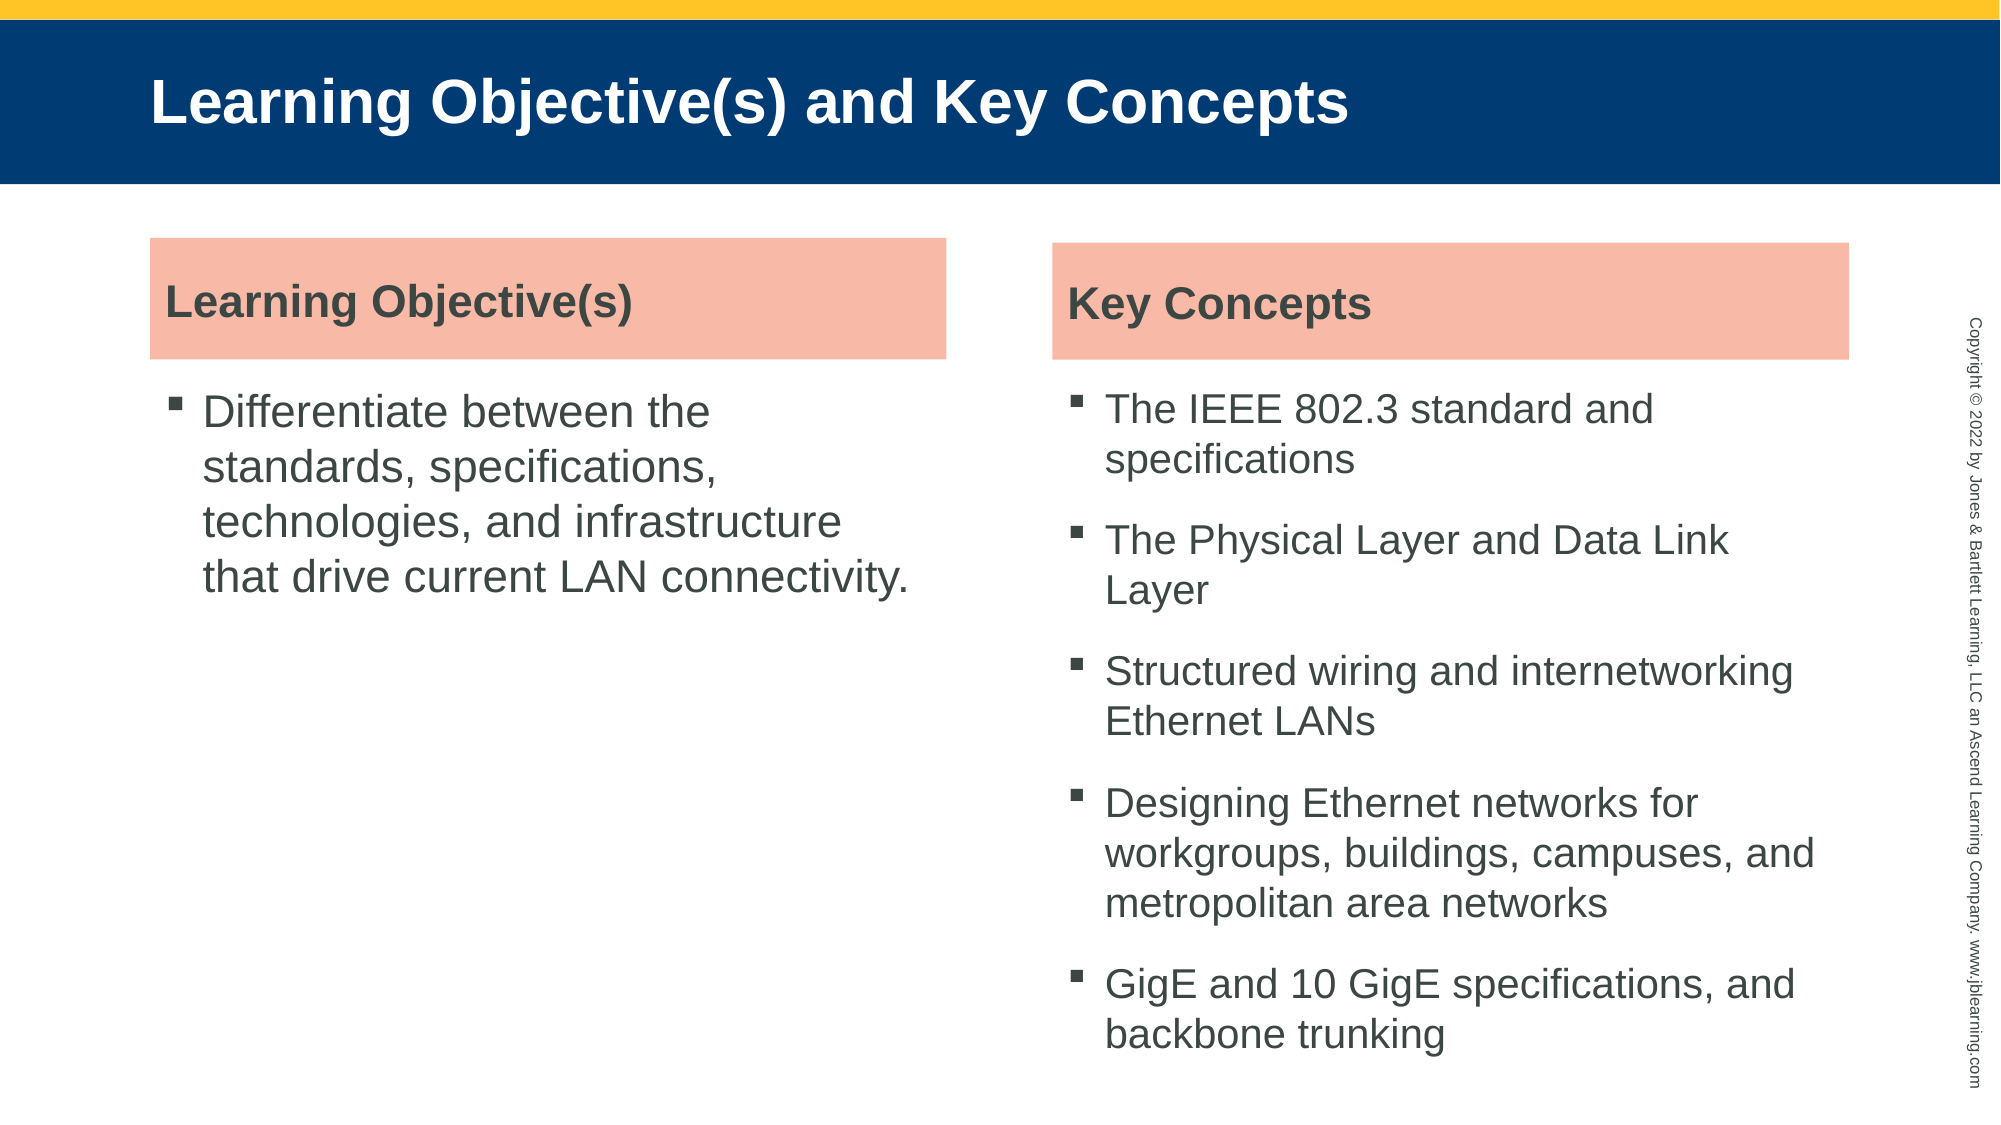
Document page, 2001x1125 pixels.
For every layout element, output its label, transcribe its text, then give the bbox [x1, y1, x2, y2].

title Learning Objective(s) and Key Concepts [0, 19, 2000, 185]
list The IEEE 802.3 standard and specifications The Physical Layer and Data Link Layer Structured wiring and internetworking Ethernet LANs Designing Ethernet networks for workgroups, buildings, campuses, and metropolitan area networks GigE and 10 GigE specifications, and backbone trunking [1052, 374, 1850, 1068]
text_box Key Concepts [1052, 242, 1849, 360]
list Differentiate between the standards, specifications, technologies, and infrastructure that drive current LAN connectivity. [150, 374, 947, 1016]
text_box Learning Objective(s) [150, 237, 947, 360]
